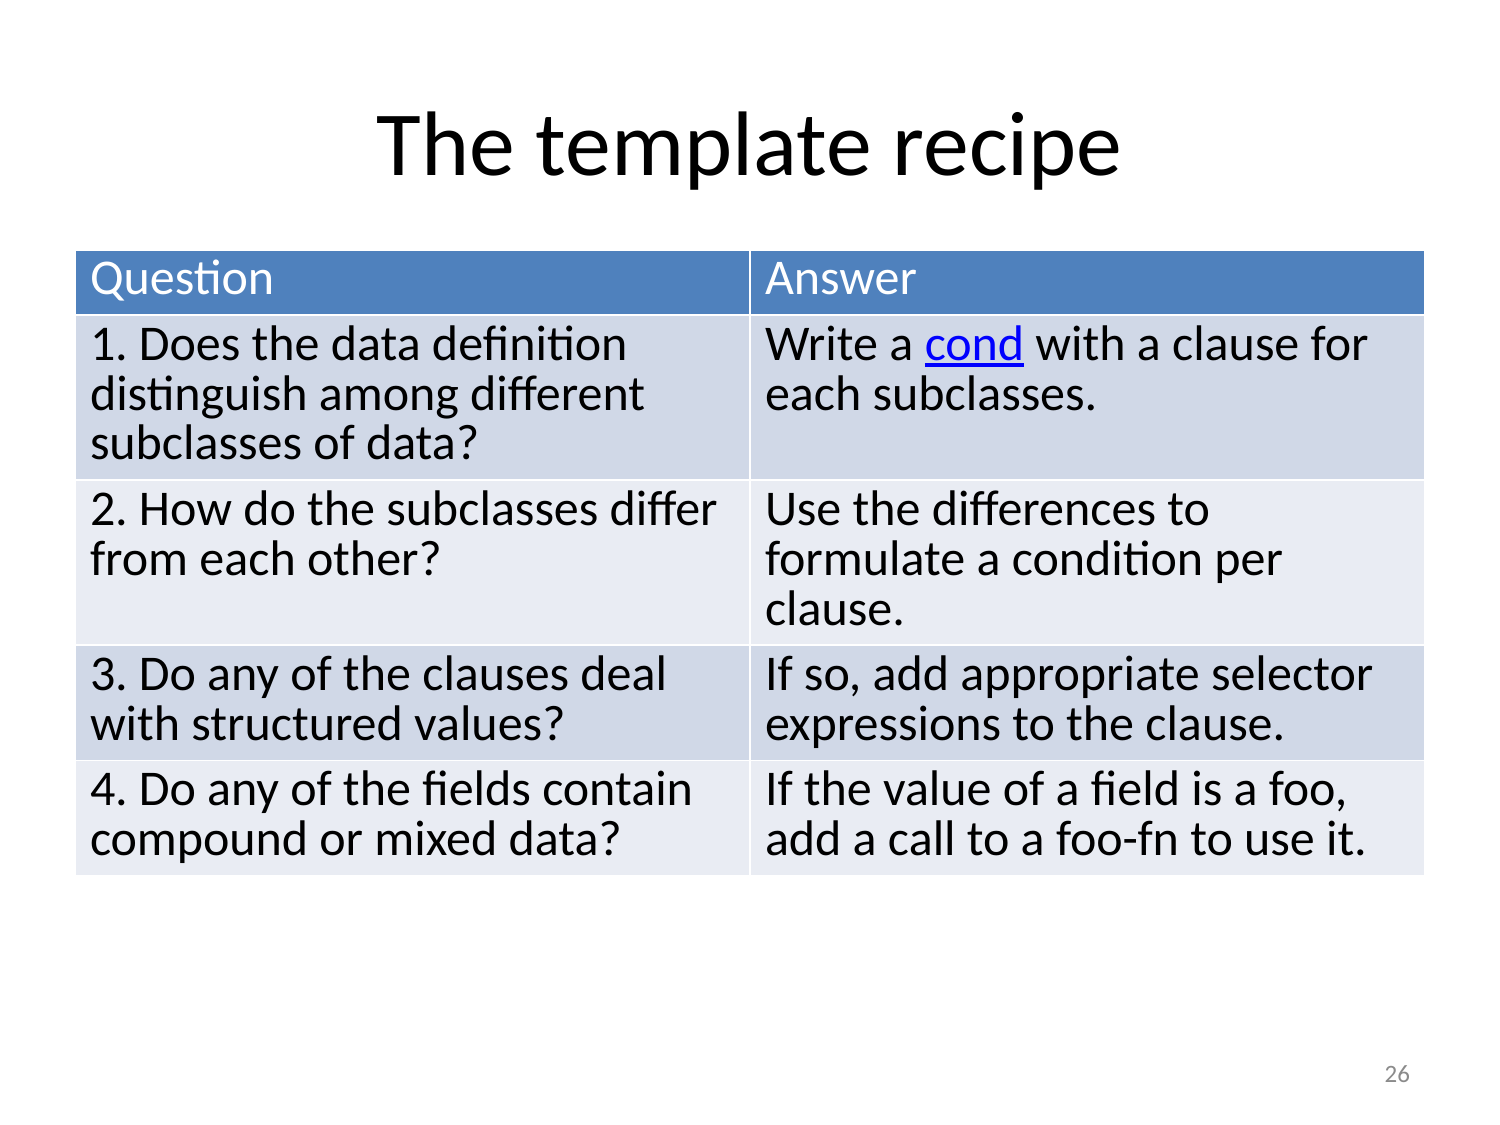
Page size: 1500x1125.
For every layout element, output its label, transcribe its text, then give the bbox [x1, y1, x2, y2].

table_cell 2. How do the subclasses differ from each other? [76, 481, 749, 644]
table_header Question [76, 251, 749, 314]
slide_number 26 [1074, 1042, 1425, 1103]
table_cell If the value of a field is a foo, add a call to a foo-fn to use it. [751, 761, 1424, 875]
table_cell 4. Do any of the fields contain compound or mixed data? [76, 761, 749, 875]
table_cell If so, add appropriate selector expressions to the clause. [751, 646, 1424, 760]
table_cell Use the differences to formulate a condition per clause. [751, 481, 1424, 644]
title The template recipe [75, 45, 1425, 233]
table_cell 1. Does the data definition distinguish among different subclasses of data? [76, 316, 749, 479]
table_header Answer [751, 251, 1424, 314]
table_cell 3. Do any of the clauses deal with structured values? [76, 646, 749, 760]
table_cell Write a cond with a clause for each subclasses. [751, 316, 1424, 479]
